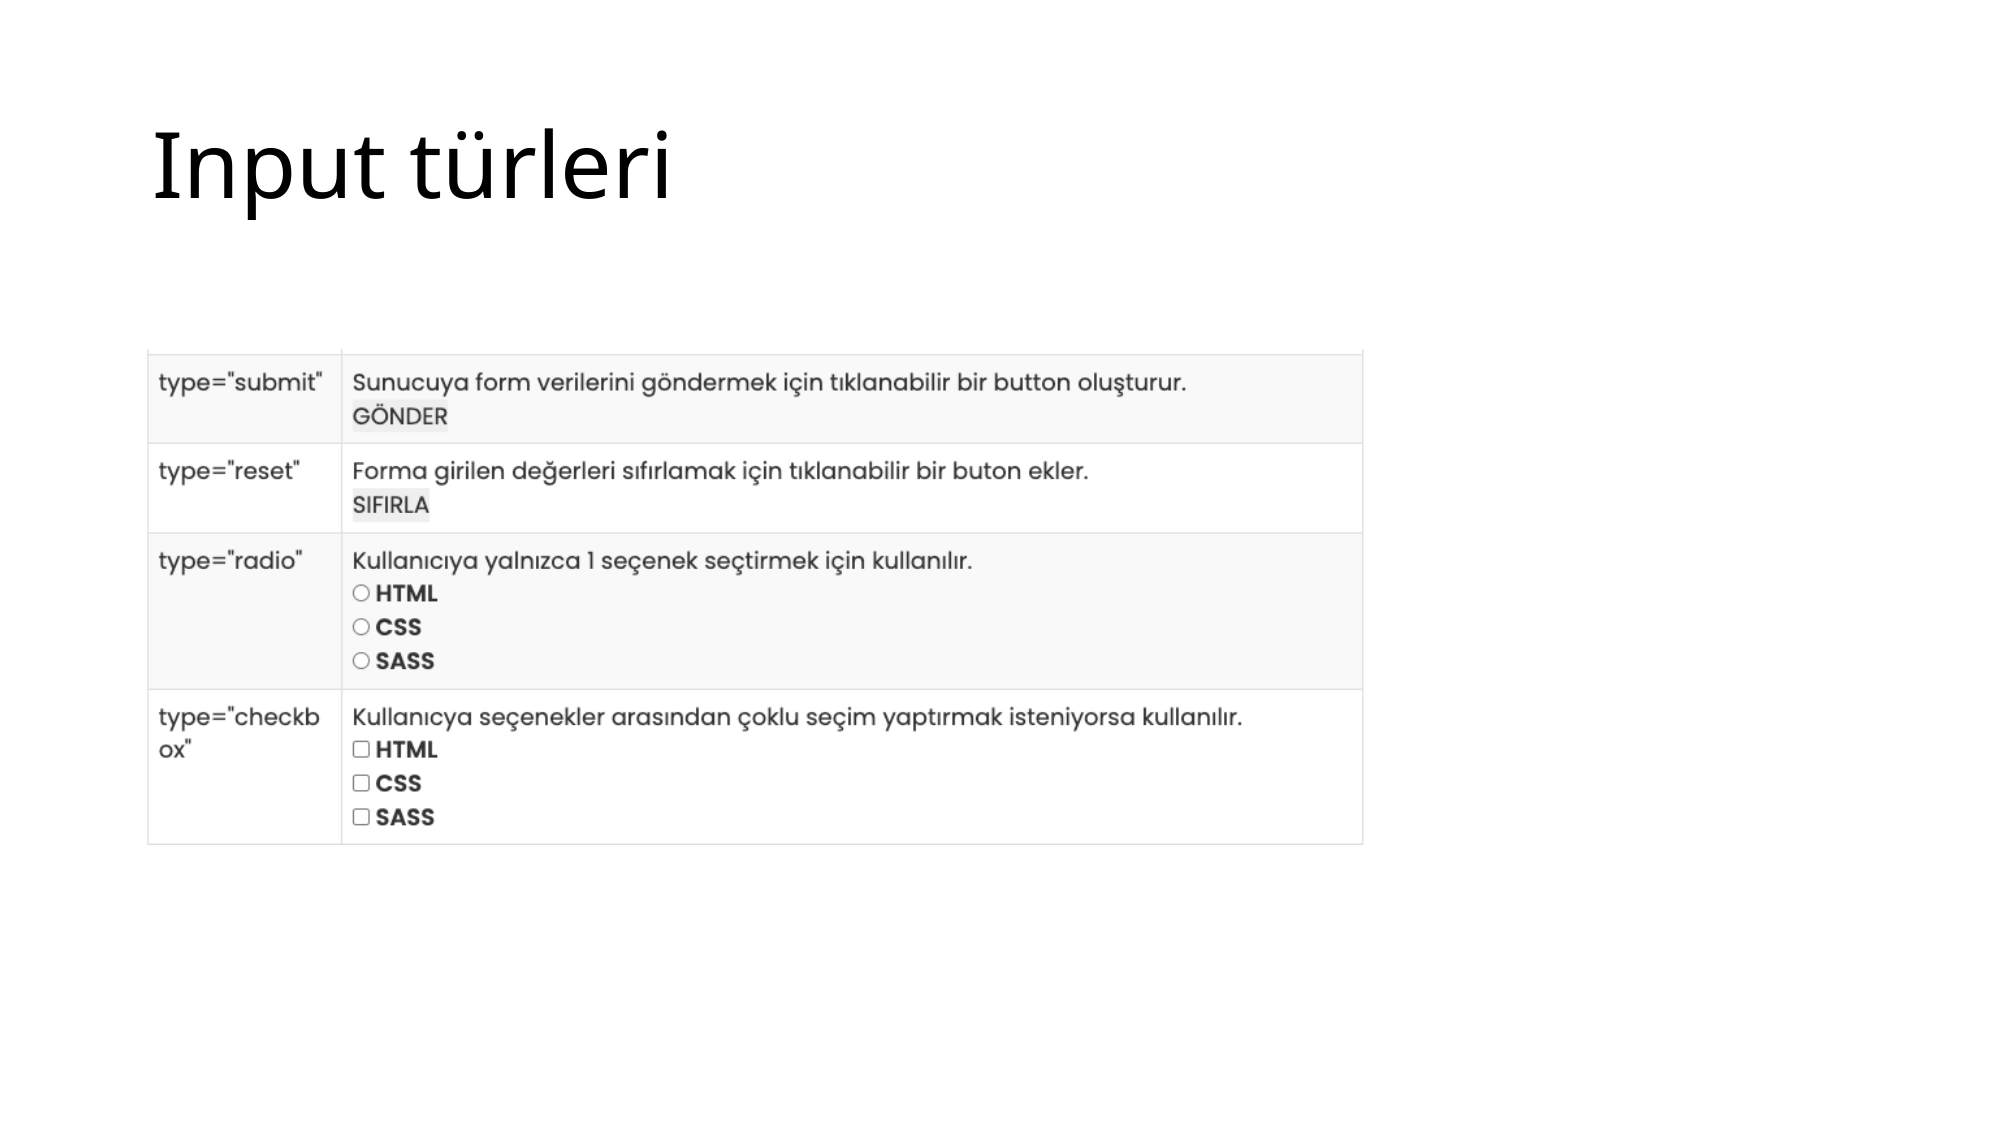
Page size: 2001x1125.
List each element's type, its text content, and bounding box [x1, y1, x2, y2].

picture [137, 349, 1413, 846]
title Input türleri [137, 59, 1863, 278]
